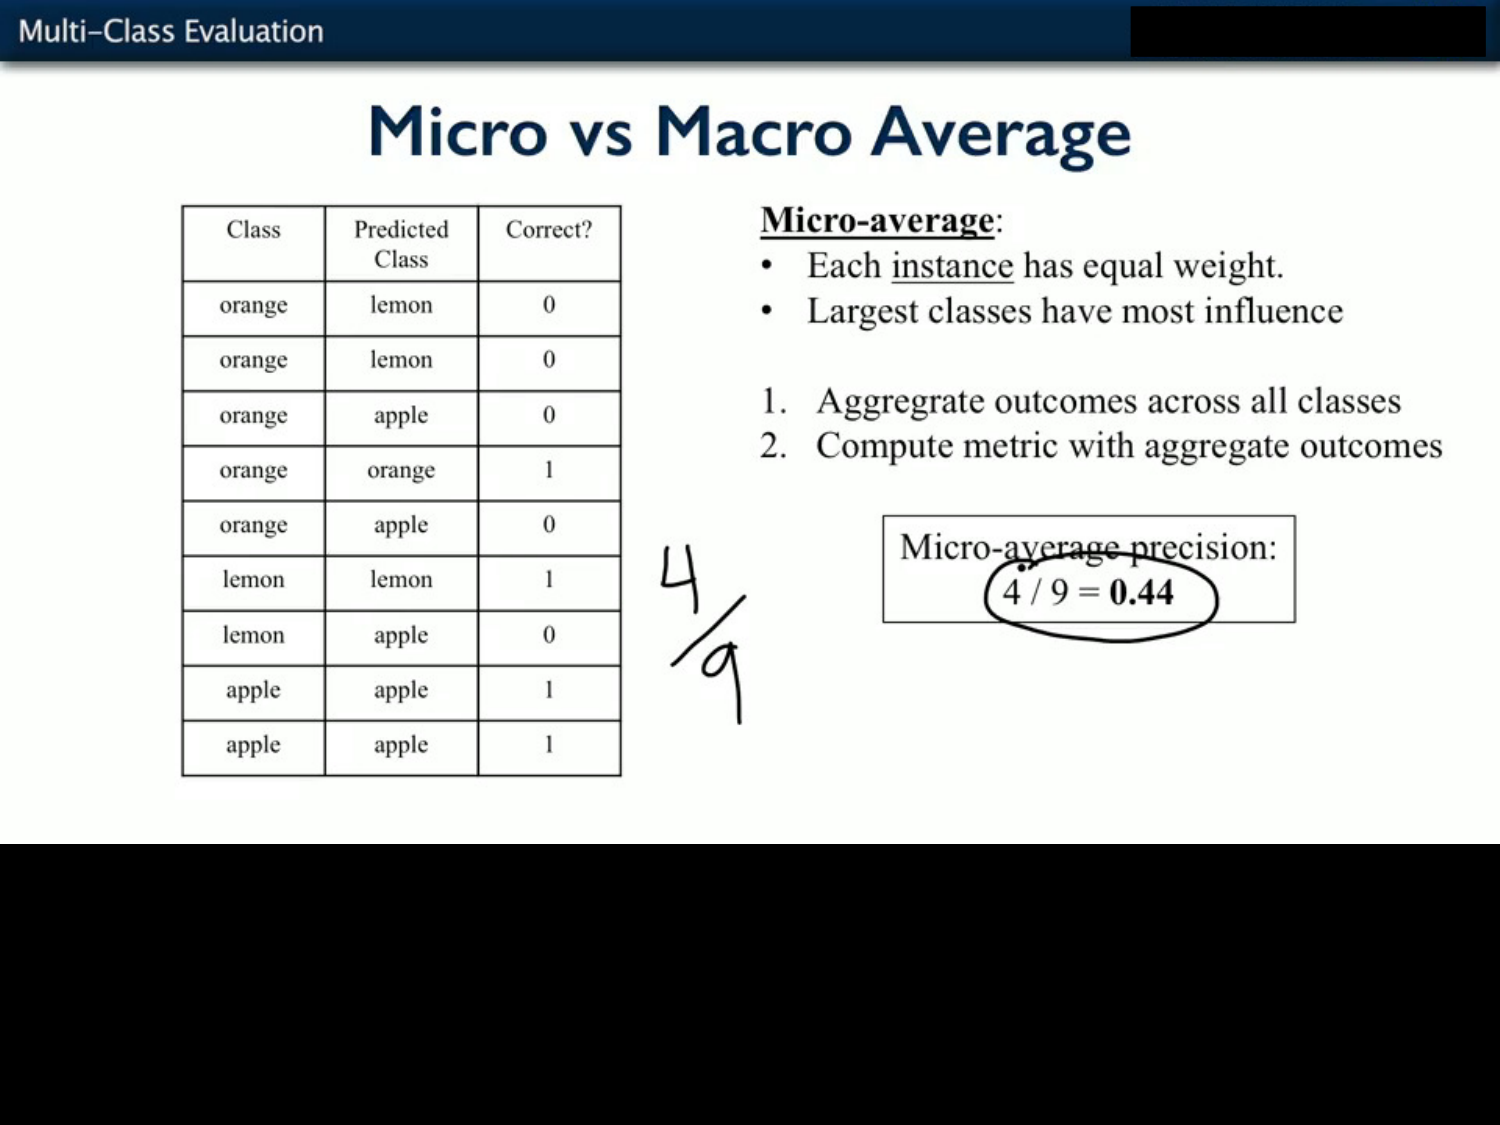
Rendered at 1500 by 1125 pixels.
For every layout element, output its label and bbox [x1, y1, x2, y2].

picture [0, 0, 1500, 844]
